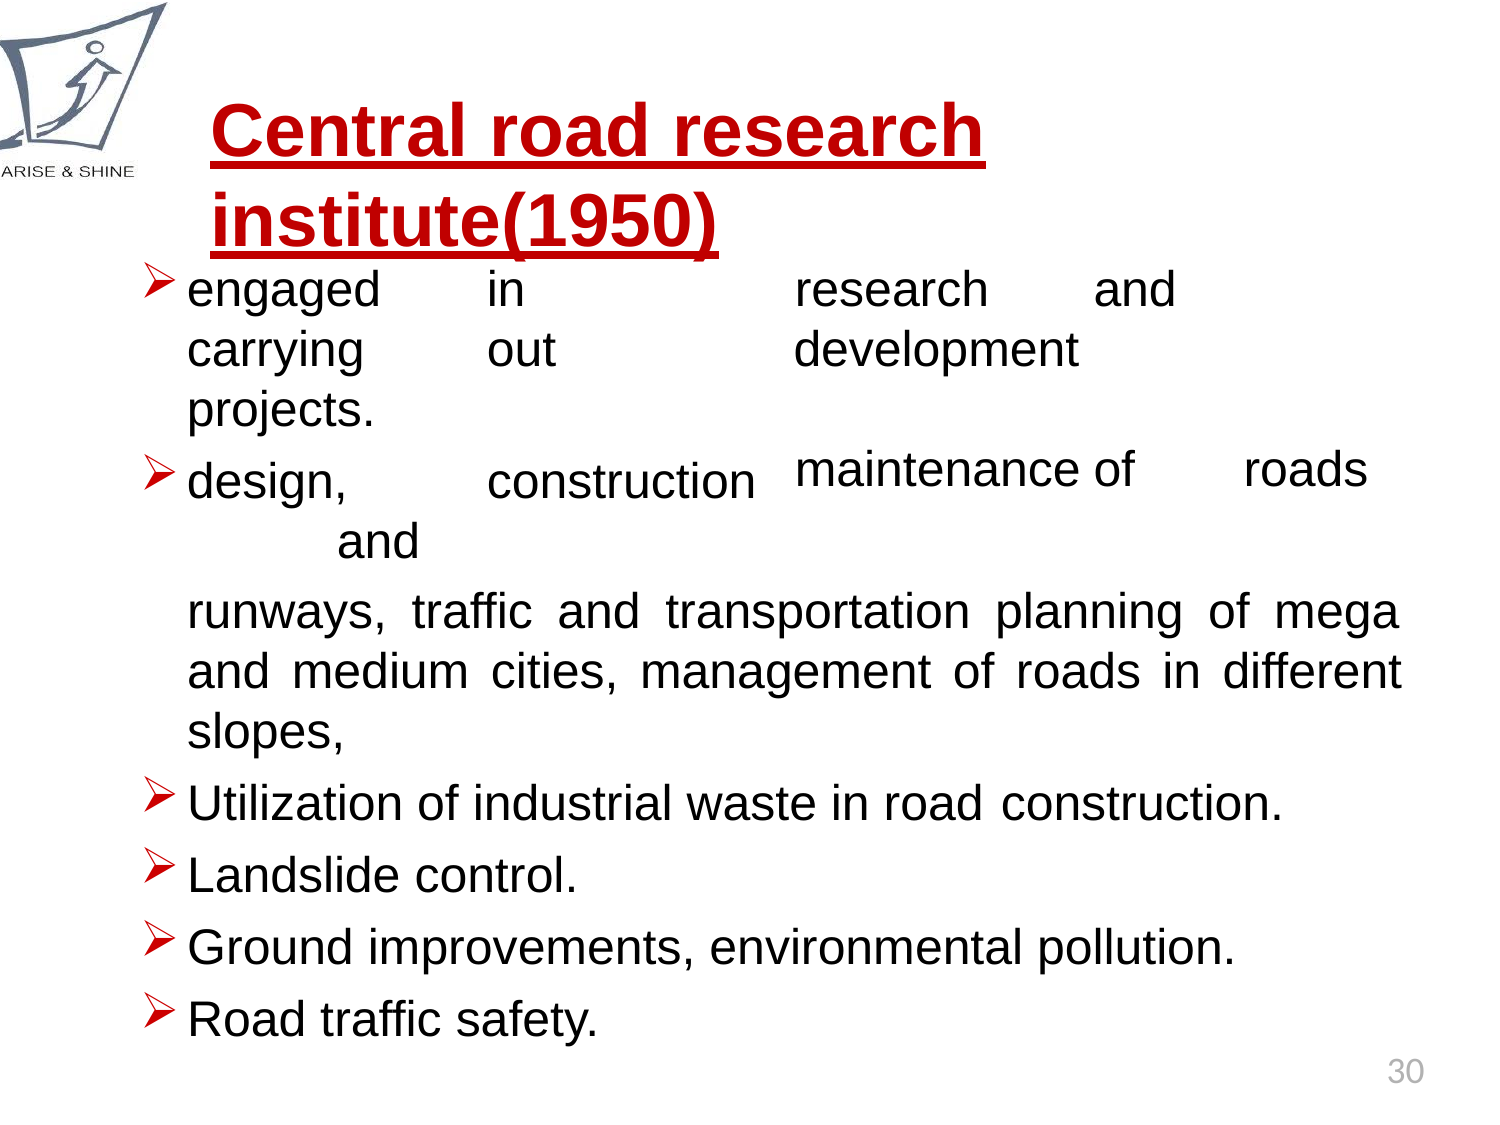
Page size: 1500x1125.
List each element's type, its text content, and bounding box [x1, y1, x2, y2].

text_box 30 [1079, 1046, 1425, 1103]
text_box engaged in carrying out projects. design, construction and [137, 256, 766, 568]
text_box research and development maintenance of roads [791, 256, 1425, 512]
text_box runways, traffic and transportation planning of mega and medium cities, management of roads in different slopes, Utilization of industrial waste in road construction. Landslide control. Ground improvements, environmental pollution. Road traffic safety. [137, 578, 1425, 1047]
text_box Central road research institute(1950) [162, 22, 1450, 270]
picture [0, 2, 175, 181]
